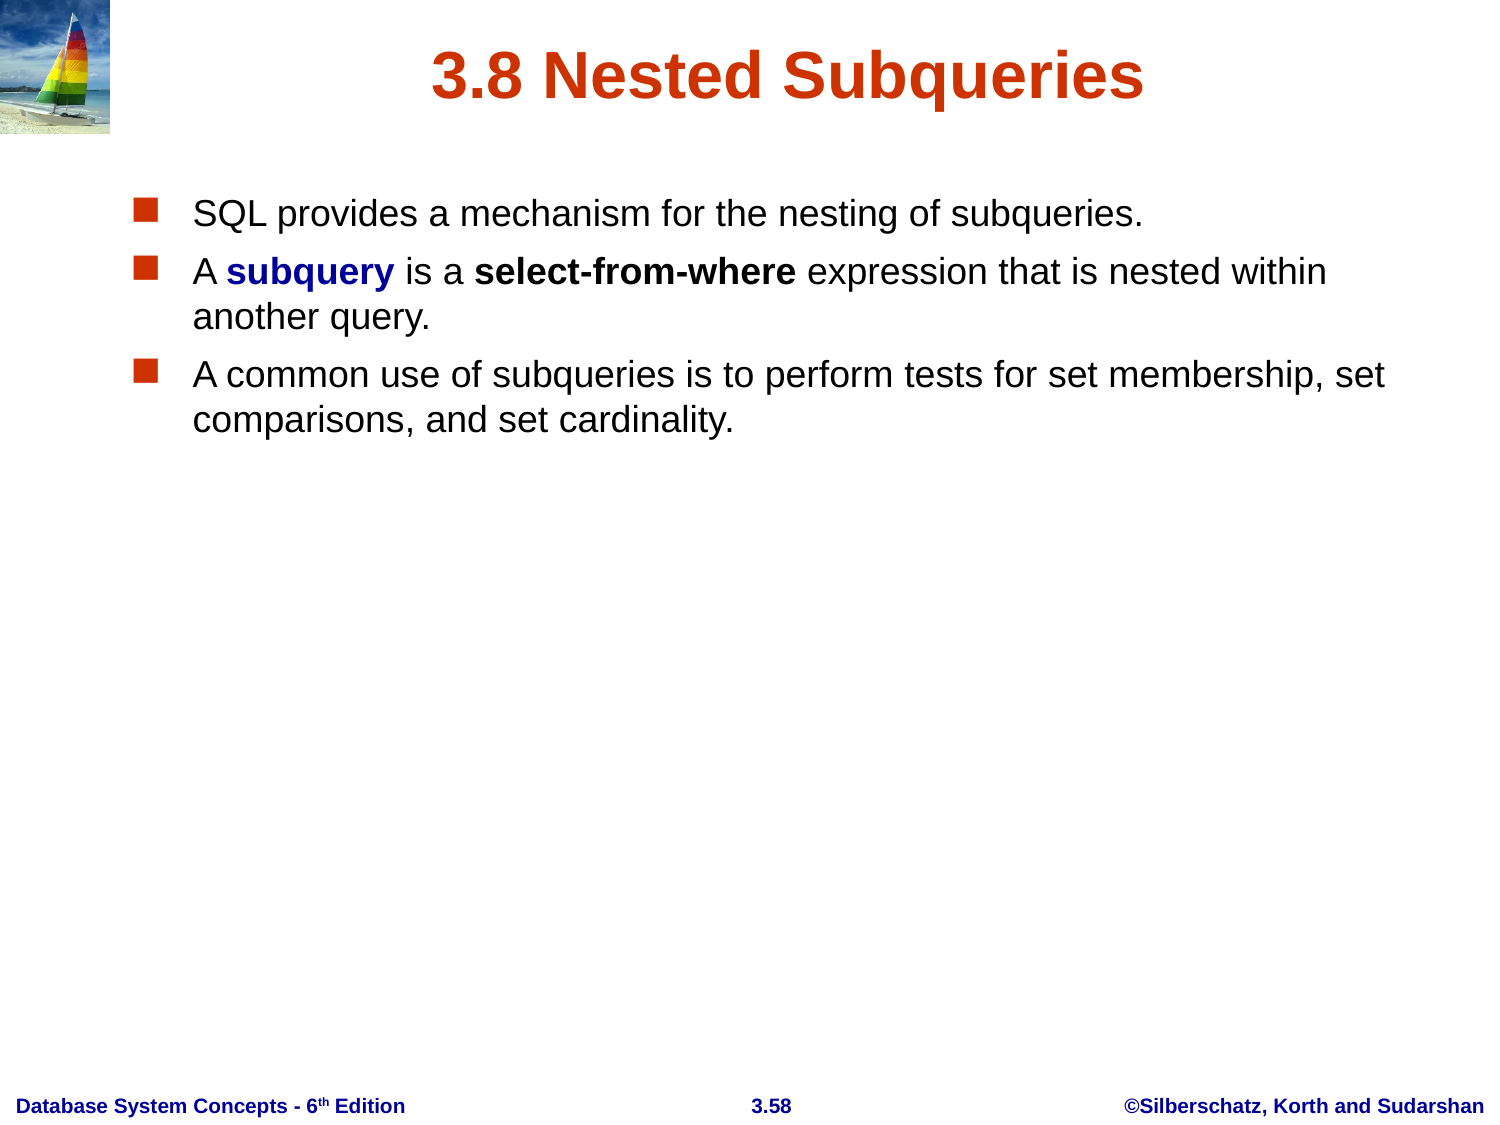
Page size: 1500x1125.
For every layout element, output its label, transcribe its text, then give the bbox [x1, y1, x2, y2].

picture [0, 0, 110, 134]
list SQL provides a mechanism for the nesting of subqueries. A subquery is a select-from-where expression that is nested within another query. A common use of subqueries is to perform tests for set membership, set comparisons, and set cardinality. [121, 181, 1409, 982]
title 3.8 Nested Subqueries [126, 19, 1451, 120]
